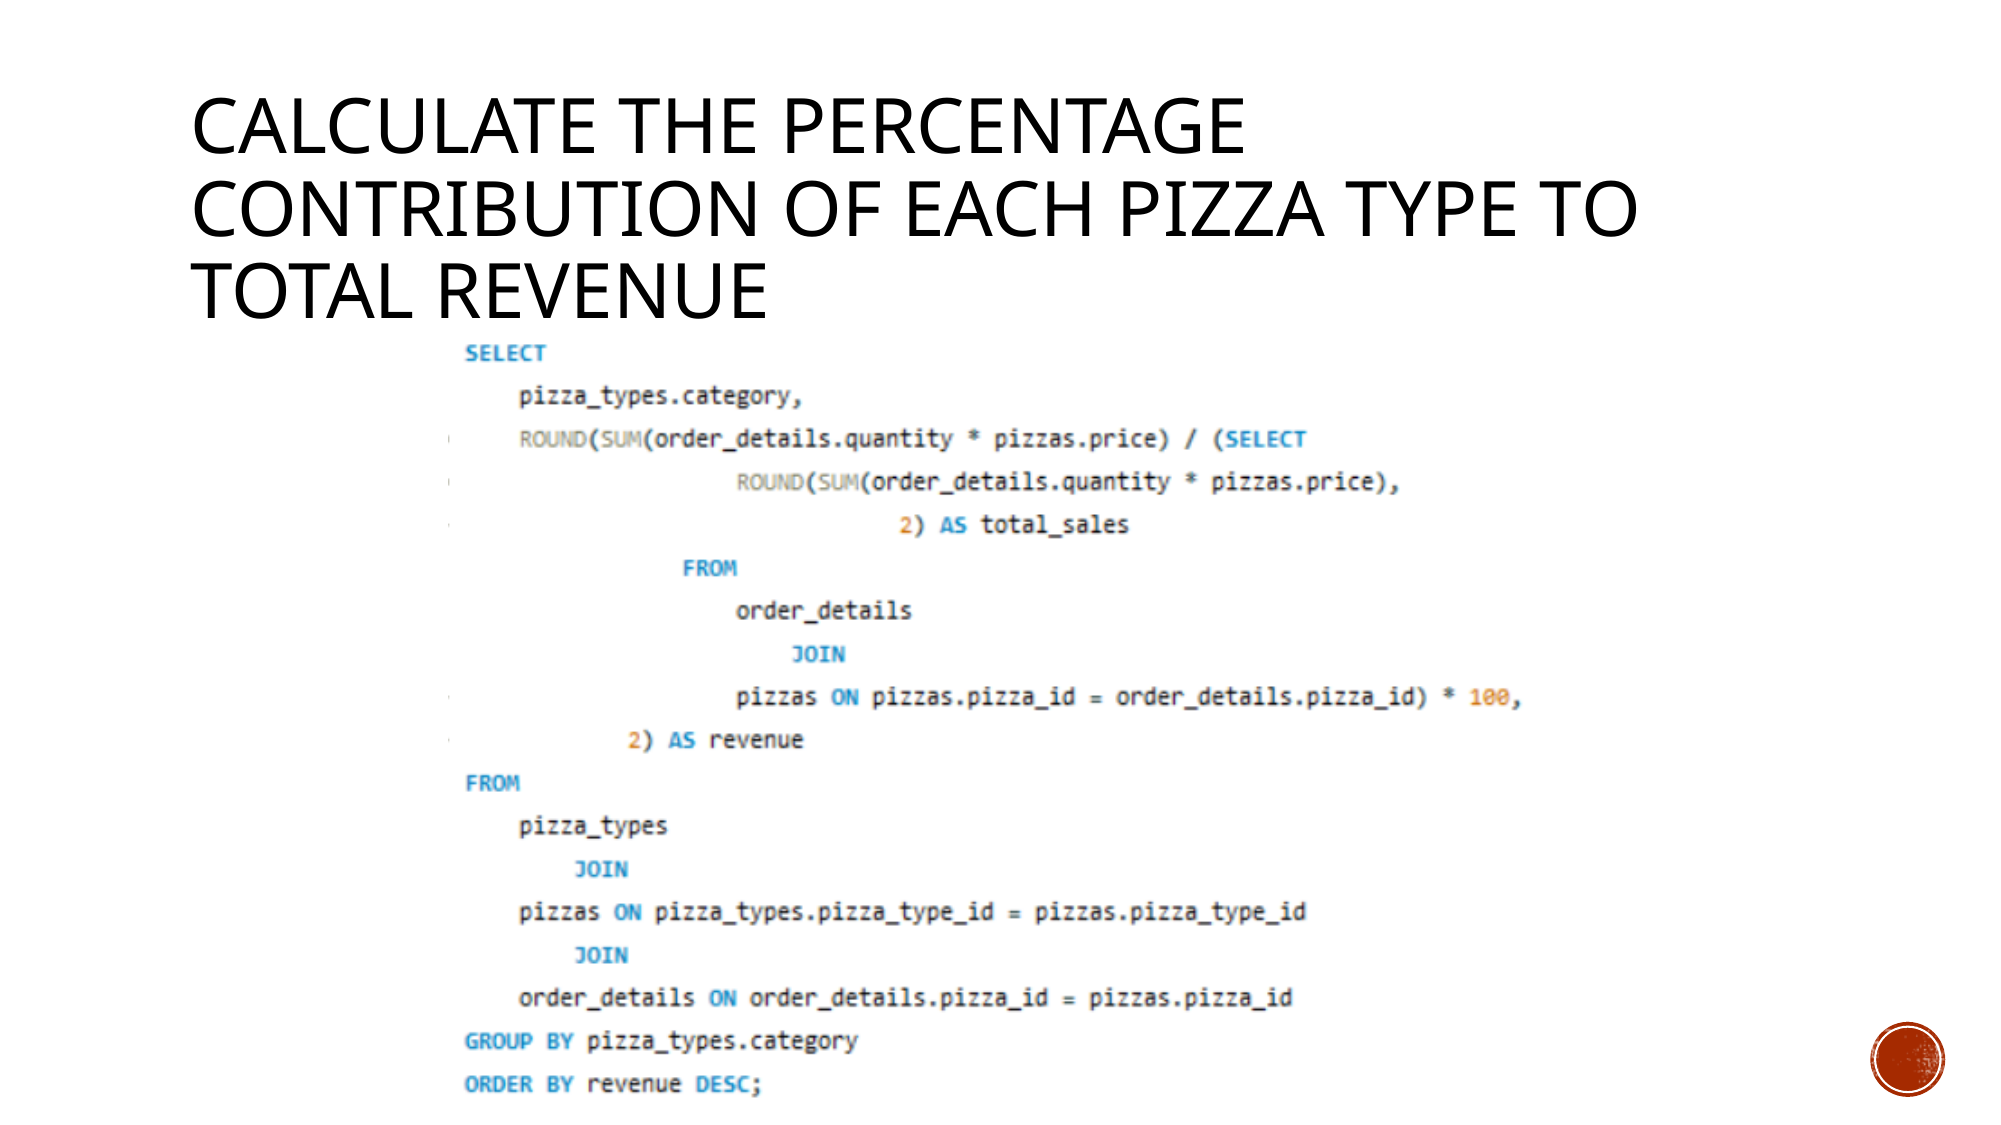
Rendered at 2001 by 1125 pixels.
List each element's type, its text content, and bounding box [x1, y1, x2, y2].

picture [448, 334, 1552, 1105]
title Calculate the percentage contribution of each pizza type to total revenue [175, 79, 1826, 344]
